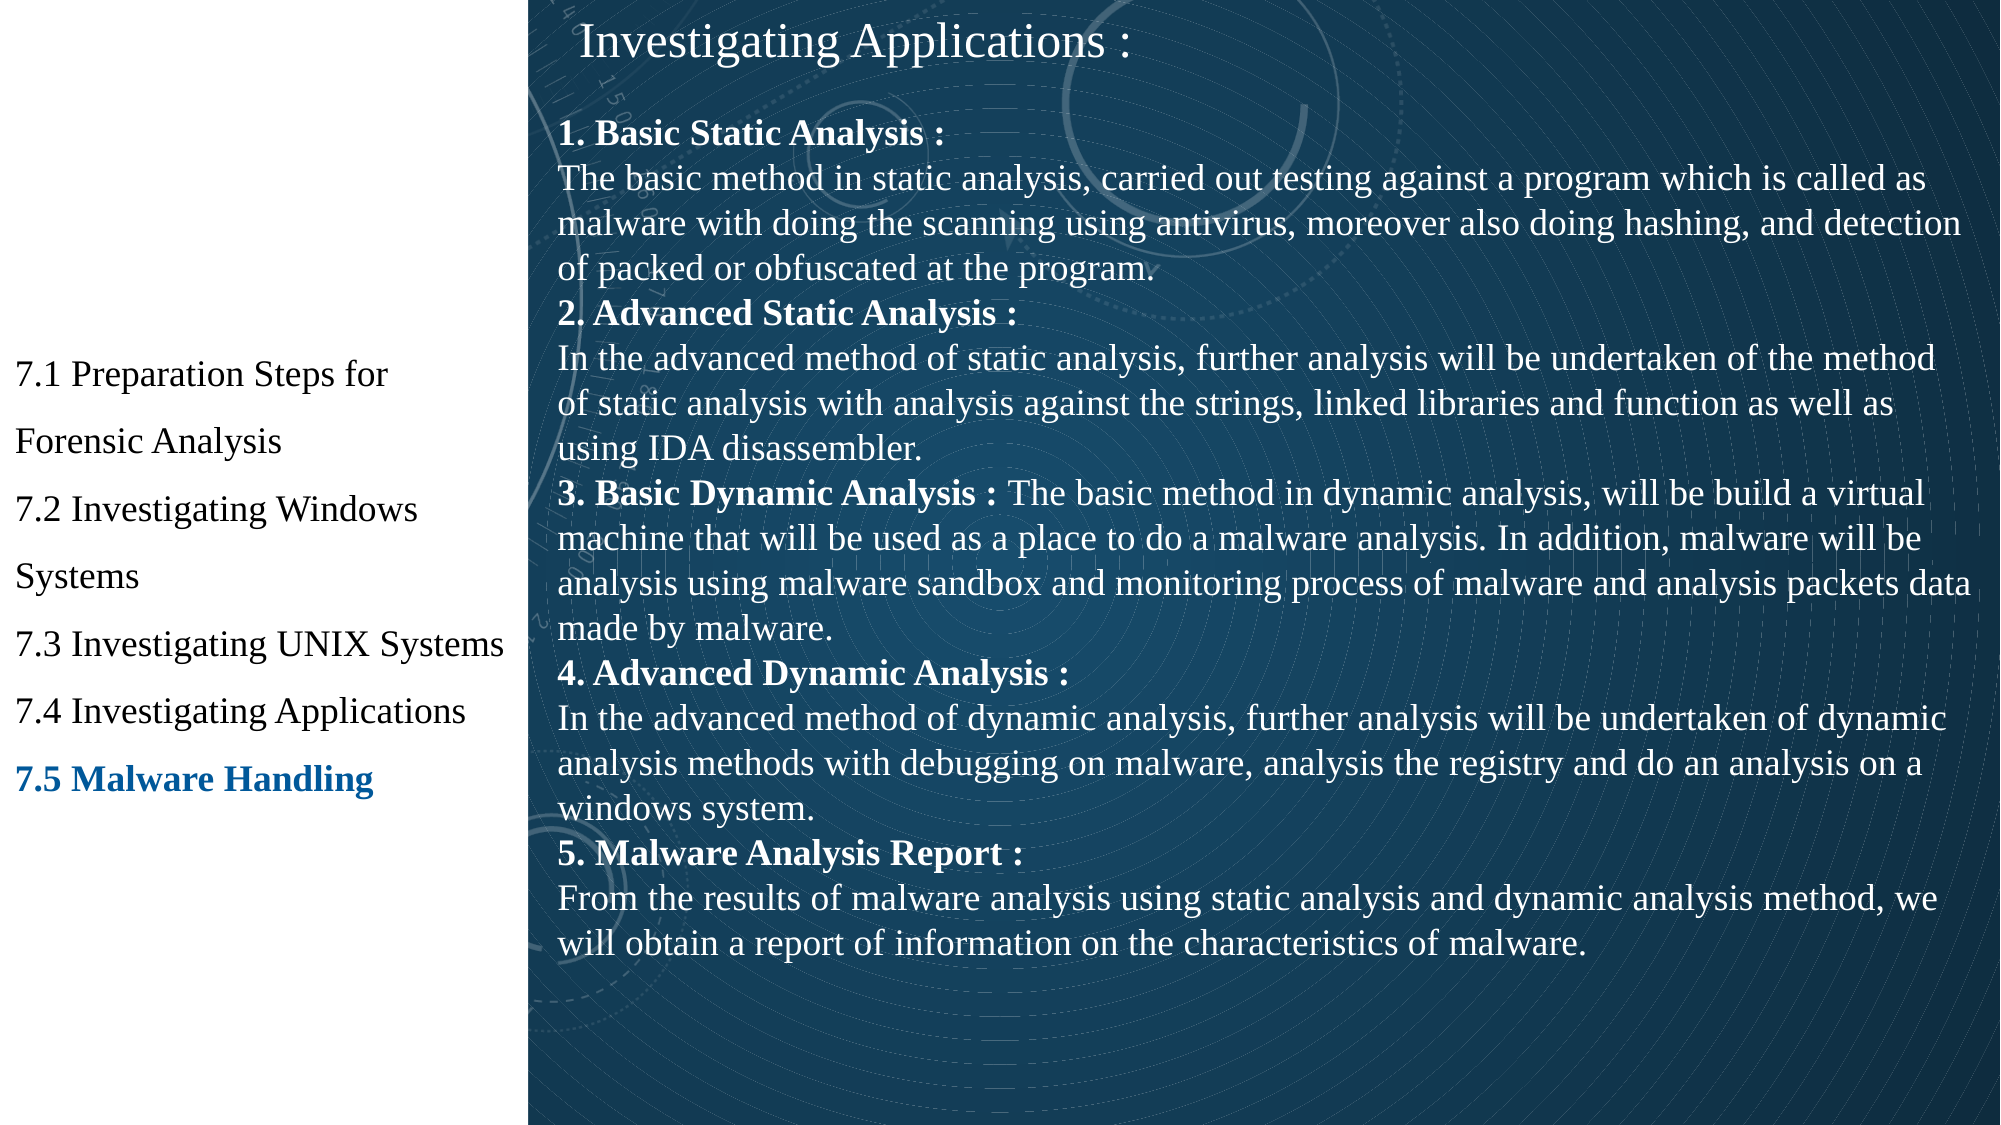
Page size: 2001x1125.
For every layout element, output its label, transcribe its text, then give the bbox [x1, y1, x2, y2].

text_box 7.1 Preparation Steps for Forensic Analysis 7.2 Investigating Windows Systems 7.3 Investigating UNIX Systems 7.4 Investigating Applications 7.5 Malware Handling [0, 0, 530, 1125]
text_box Investigating Applications : [564, 0, 1513, 75]
text_box 1. Basic Static Analysis : The basic method in static analysis, carried out testing against a program which is called as malware with doing the scanning using antivirus, moreover also doing hashing, and detection of packed or obfuscated at the program. 2. Advanced Static Analysis : In the advanced method of static analysis, further analysis will be undertaken of the method of static analysis with analysis against the strings, linked libraries and function as well as using IDA disassembler. 3. Basic Dynamic Analysis : The basic method in dynamic analysis, will be build a virtual machine that will be used as a place to do a malware analysis. In addition, malware will be analysis using malware sandbox and monitoring process of malware and analysis packets data made by malware. 4. Advanced Dynamic Analysis : In the advanced method of dynamic analysis, further analysis will be undertaken of dynamic analysis methods with debugging on malware, analysis the registry and do an analysis on a windows system. 5. Malware Analysis Report : From the results of malware analysis using static analysis and dynamic analysis method, we will obtain a report of information on the characteristics of malware. [542, 100, 1989, 971]
picture [530, 0, 2000, 1125]
